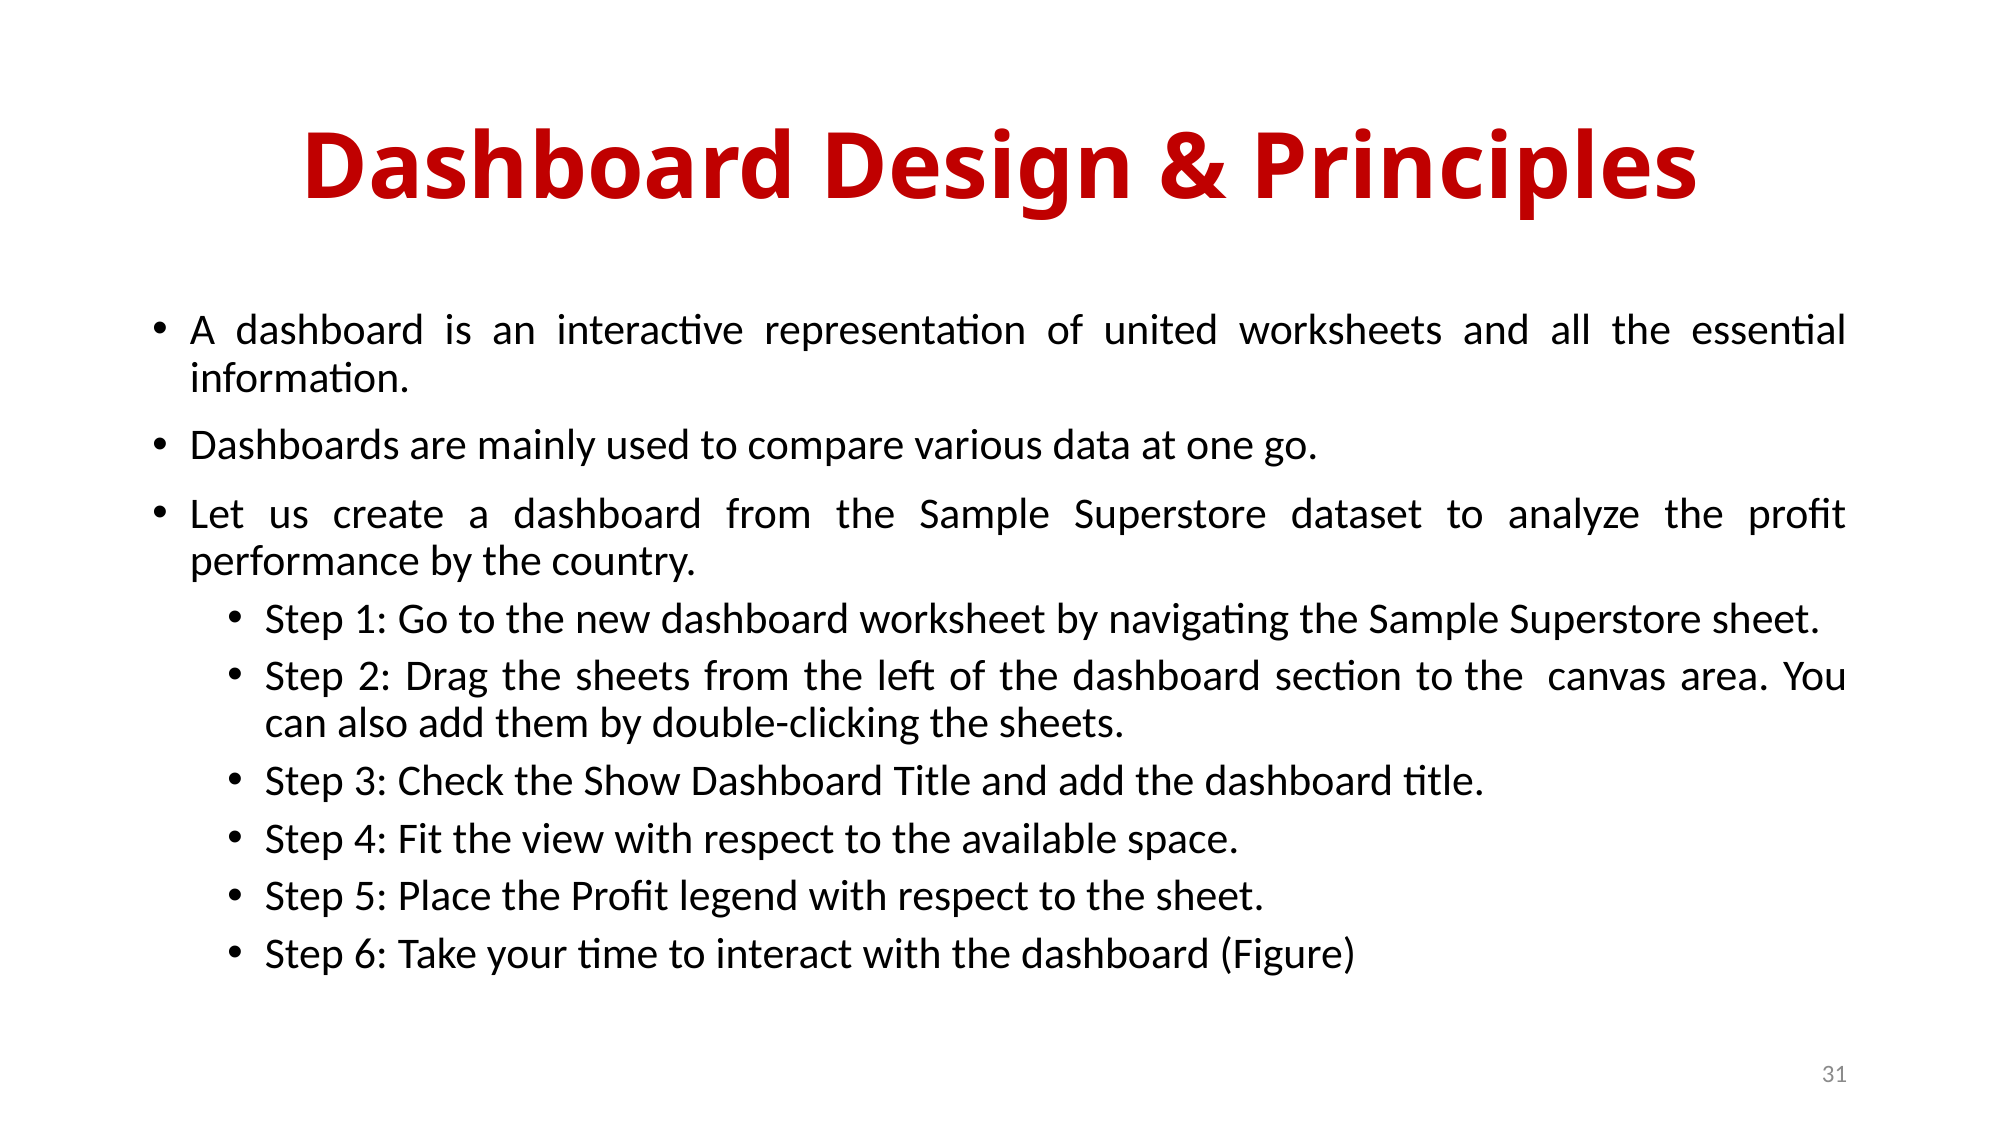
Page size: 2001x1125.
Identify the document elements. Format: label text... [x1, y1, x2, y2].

title Dashboard Design & Principles [137, 59, 1863, 278]
list A dashboard is an interactive representation of united worksheets and all the essential information. Dashboards are mainly used to compare various data at one go. Let us create a dashboard from the Sample Superstore dataset to analyze the profit performance by the country. Step 1: Go to the new dashboard worksheet by navigating the Sample Superstore sheet. Step 2: Drag the sheets from the left of the dashboard section to the canvas area. You can also add them by double-clicking the sheets. Step 3: Check the Show Dashboard Title and add the dashboard title. Step 4: Fit the view with respect to the available space. Step 5: Place the Profit legend with respect to the sheet. Step 6: Take your time to interact with the dashboard (Figure) [137, 299, 1863, 1014]
slide_number 31 [1412, 1042, 1863, 1103]
